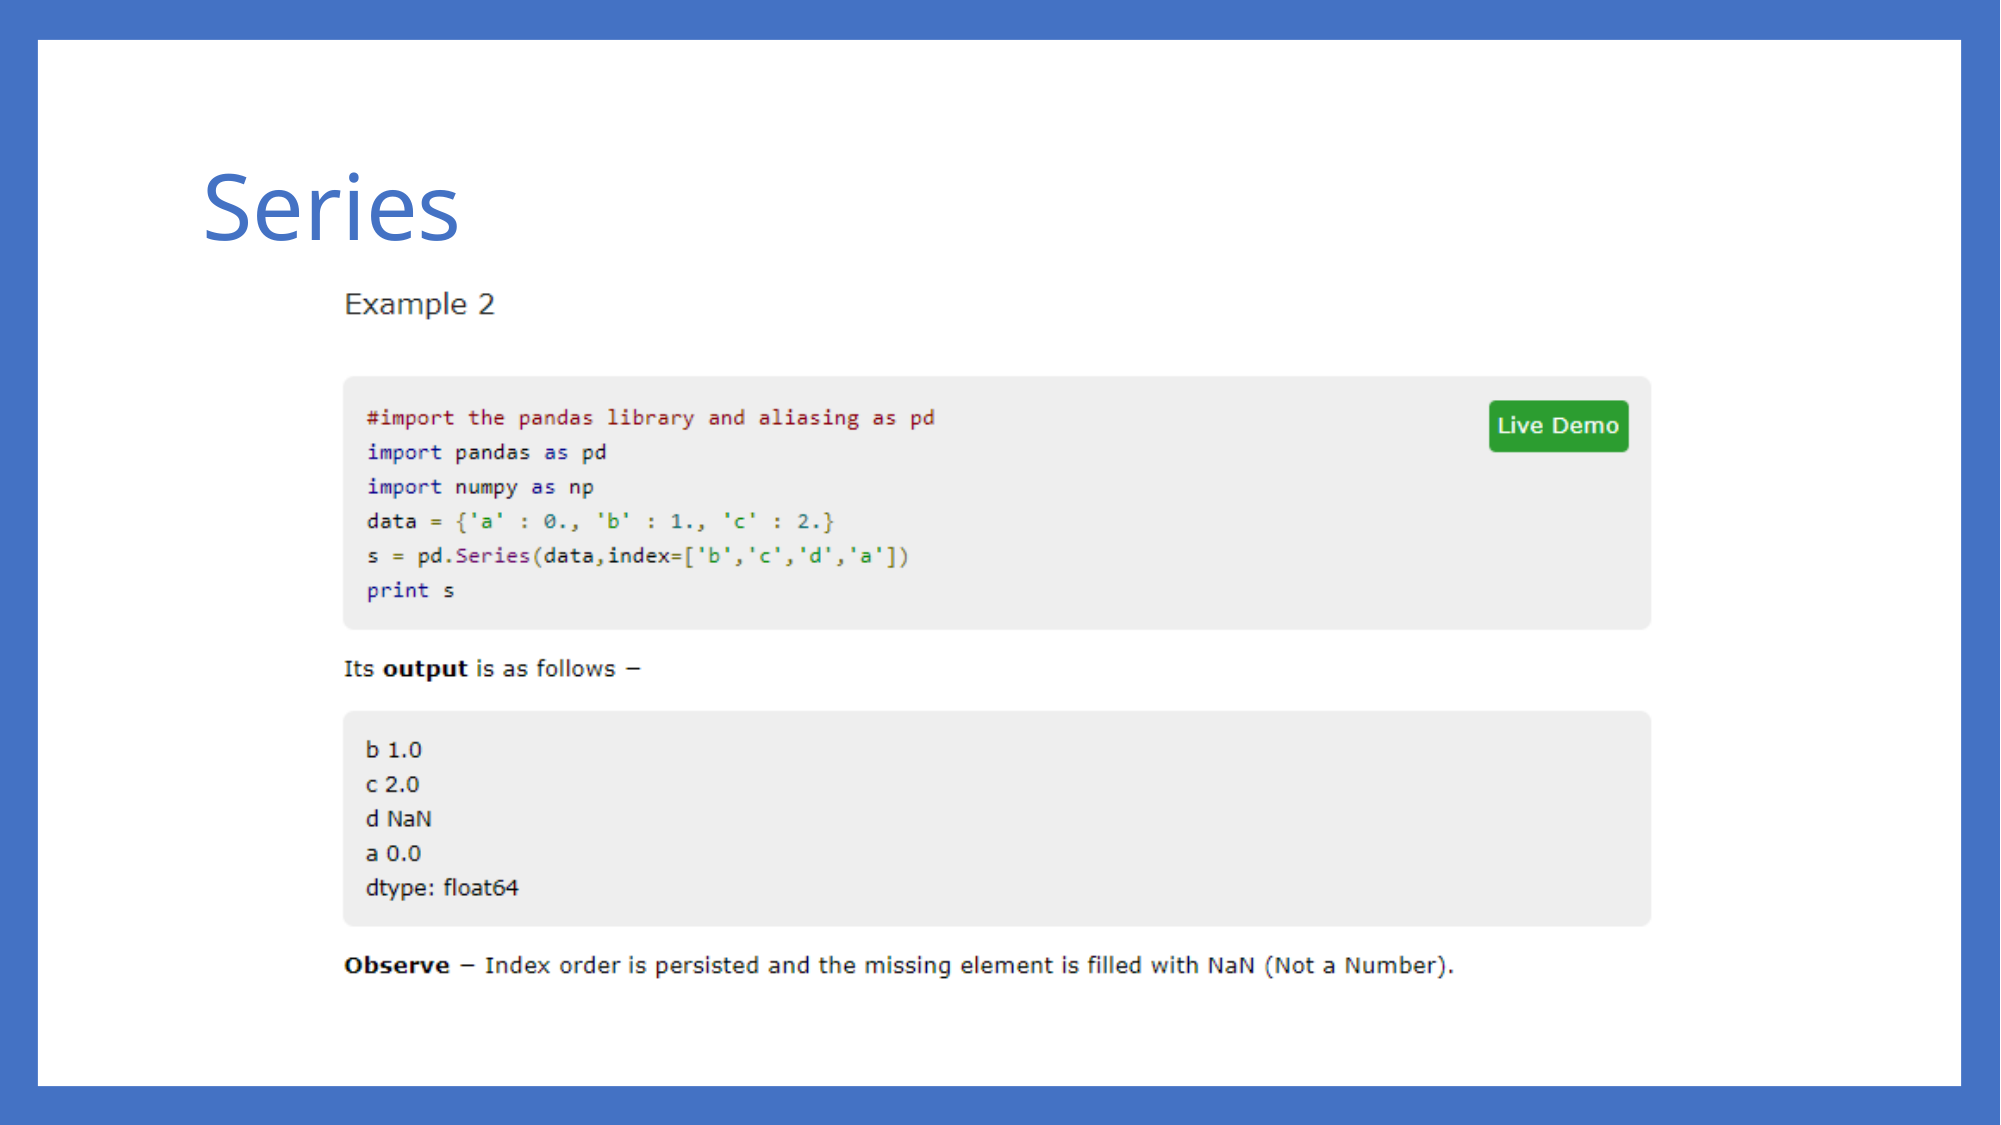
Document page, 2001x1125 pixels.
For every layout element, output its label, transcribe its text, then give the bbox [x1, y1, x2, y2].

picture [321, 280, 1674, 989]
title Series [187, 99, 1808, 323]
